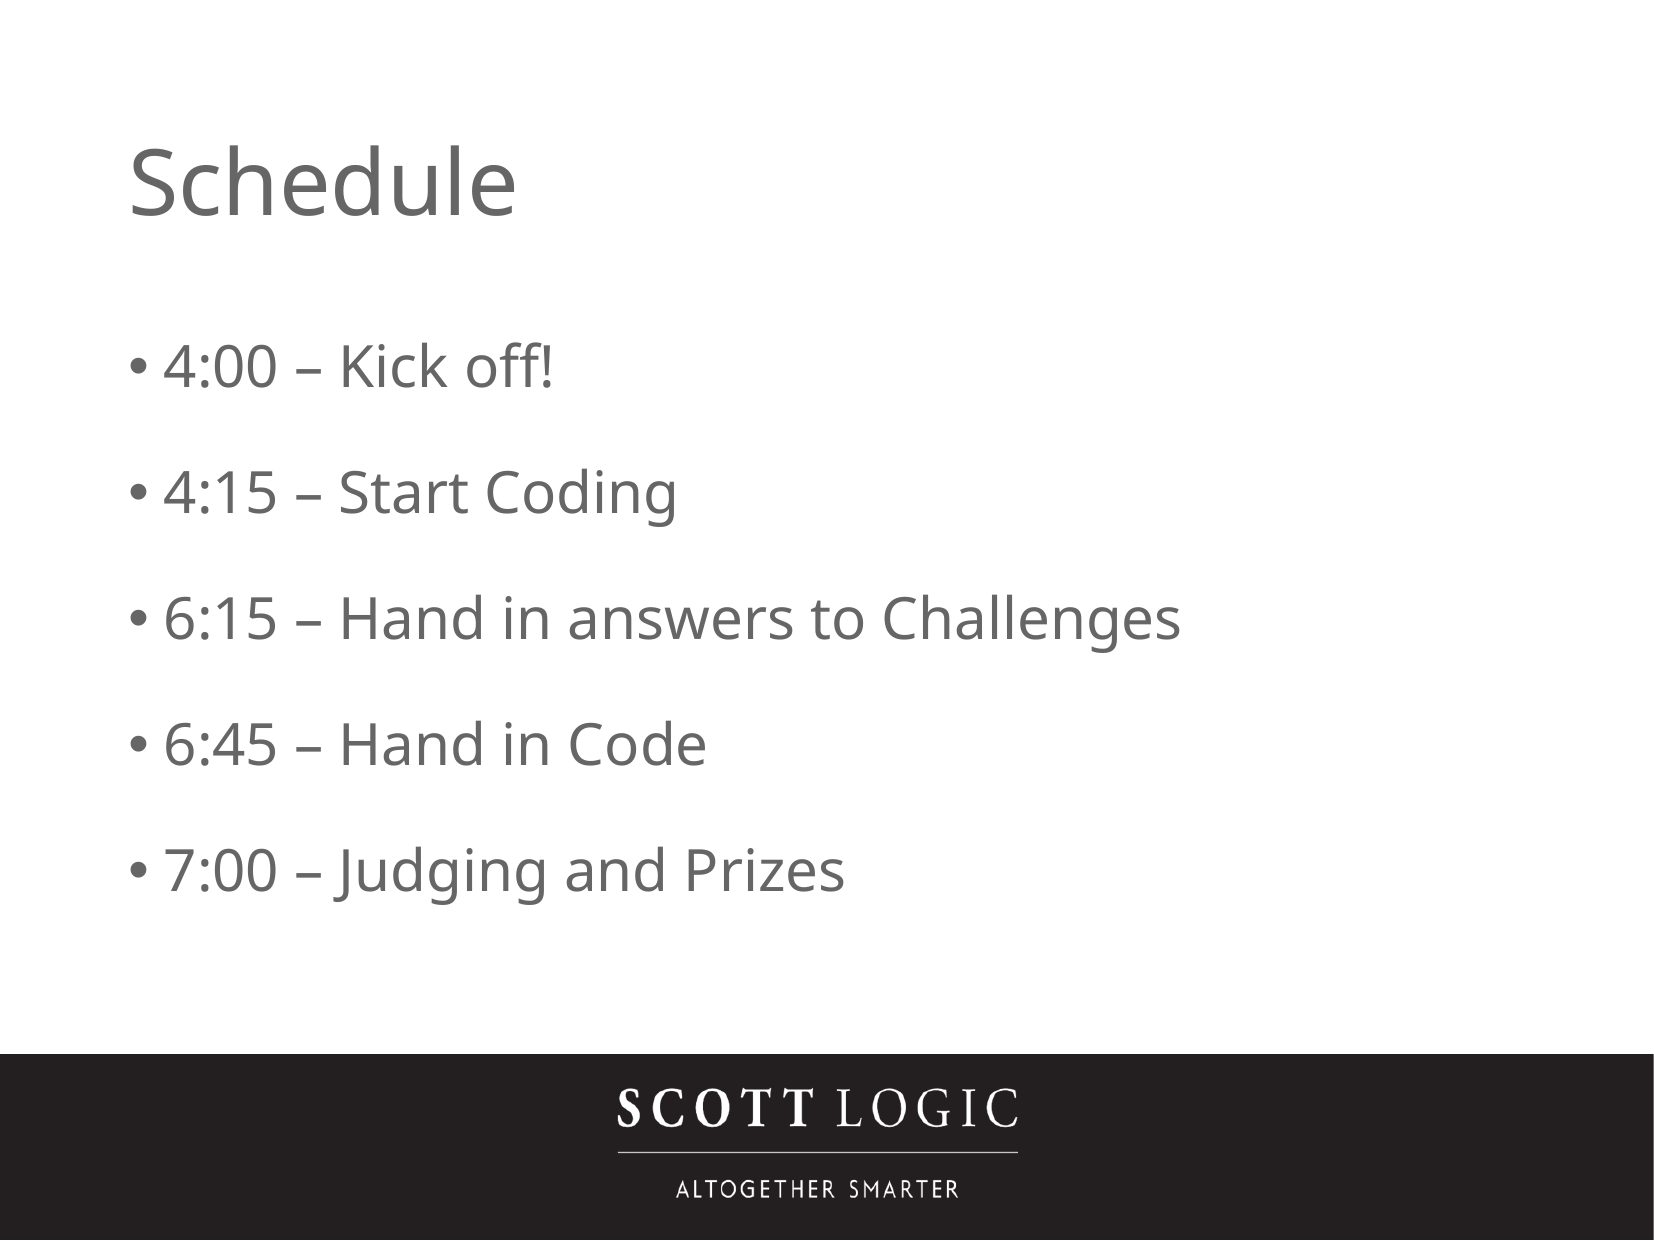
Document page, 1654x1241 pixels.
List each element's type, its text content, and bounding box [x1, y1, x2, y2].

text_box 4:00 – Kick off! 4:15 – Start Coding 6:15 – Hand in answers to Challenges 6:45 – Hand in Code 7:00 – Judging and Prizes [113, 330, 1540, 1016]
picture [0, 1054, 1654, 1240]
text_box Schedule [113, 65, 1540, 306]
